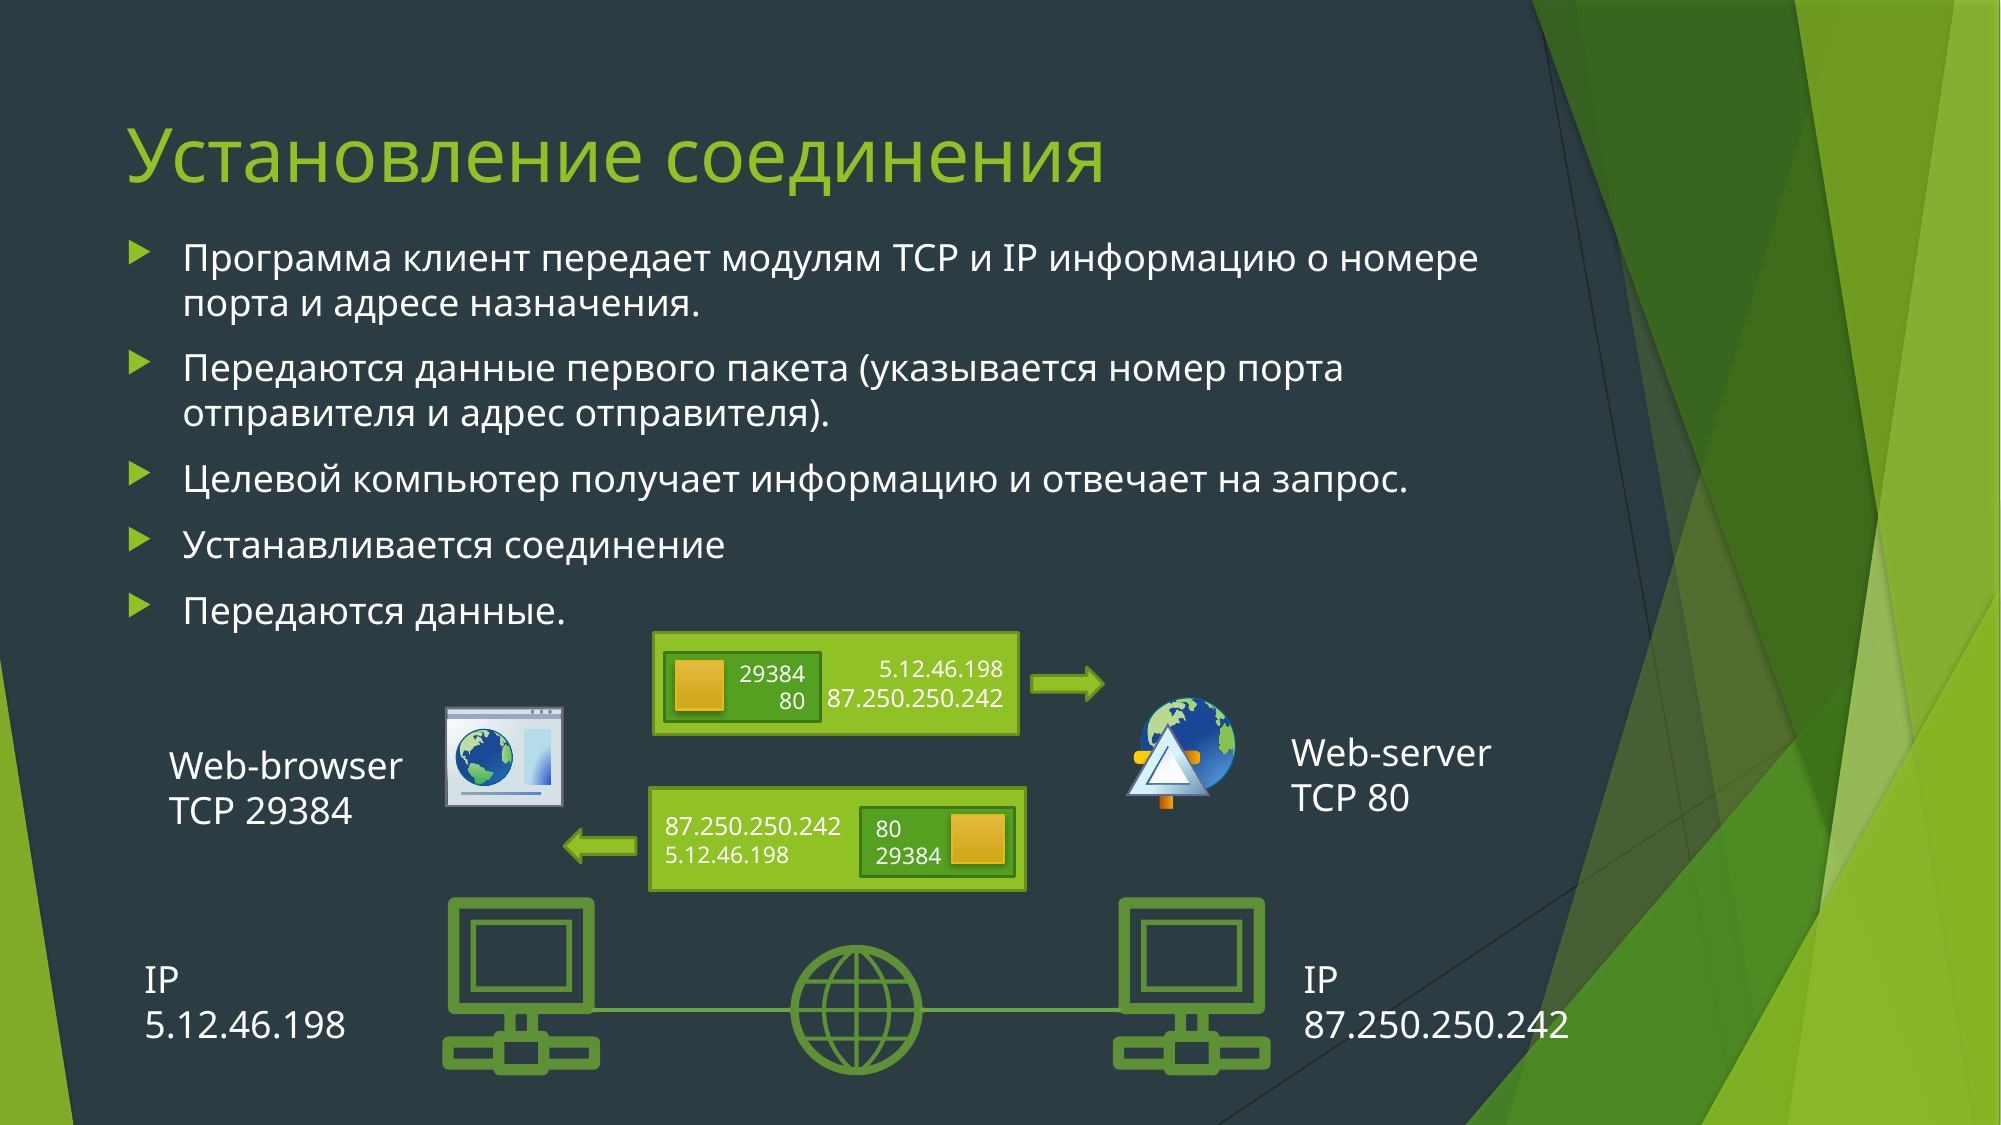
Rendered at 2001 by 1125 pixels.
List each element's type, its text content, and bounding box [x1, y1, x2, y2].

picture [439, 694, 1272, 1077]
title Установление соединения [111, 99, 1522, 226]
text_box [675, 660, 724, 693]
text_box 5.12.46.198 87.250.250.242 [652, 631, 1020, 693]
text_box 29384 80 [663, 651, 822, 693]
text_box IP 87.250.250.242 [1288, 948, 1585, 1054]
text_box [1030, 665, 1105, 693]
list Программа клиент передает модулям TCP и IP информацию о номере порта и адресе назначения. Передаются данные первого пакета (указывается номер порта отправителя и адрес отправителя). Целевой компьютер получает информацию и отвечает на запрос. Устанавливается соединение Передаются данные. [111, 226, 1522, 863]
text_box IP 5.12.46.198 [129, 948, 362, 1054]
